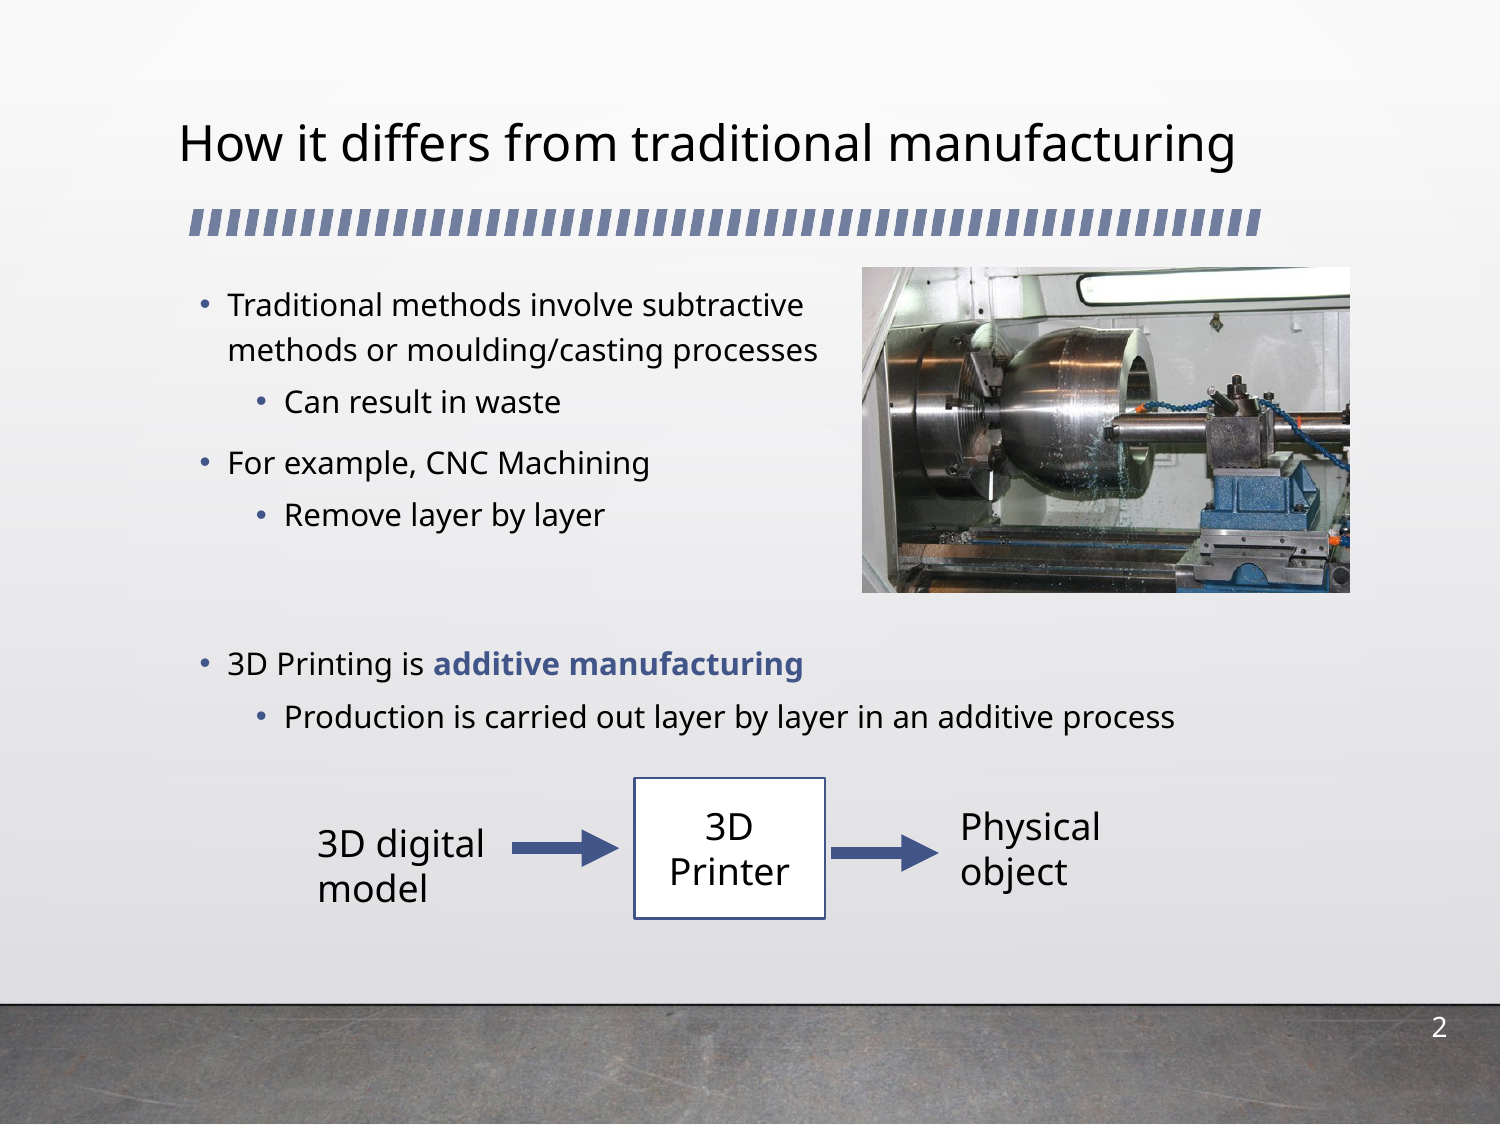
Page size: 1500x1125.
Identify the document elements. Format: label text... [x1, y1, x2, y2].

picture [862, 267, 1351, 594]
list Traditional methods involve subtractive methods or moulding/casting processes Can result in waste For example, CNC Machining Remove layer by layer [184, 270, 862, 551]
text_box Physical object [945, 795, 1167, 900]
text_box 3D digital model [302, 812, 522, 918]
text_box 3D Printing is additive manufacturing Production is carried out layer by layer in an additive process [184, 629, 1367, 938]
picture [0, 1004, 1500, 1124]
title How it differs from traditional manufacturing [163, 59, 1284, 232]
